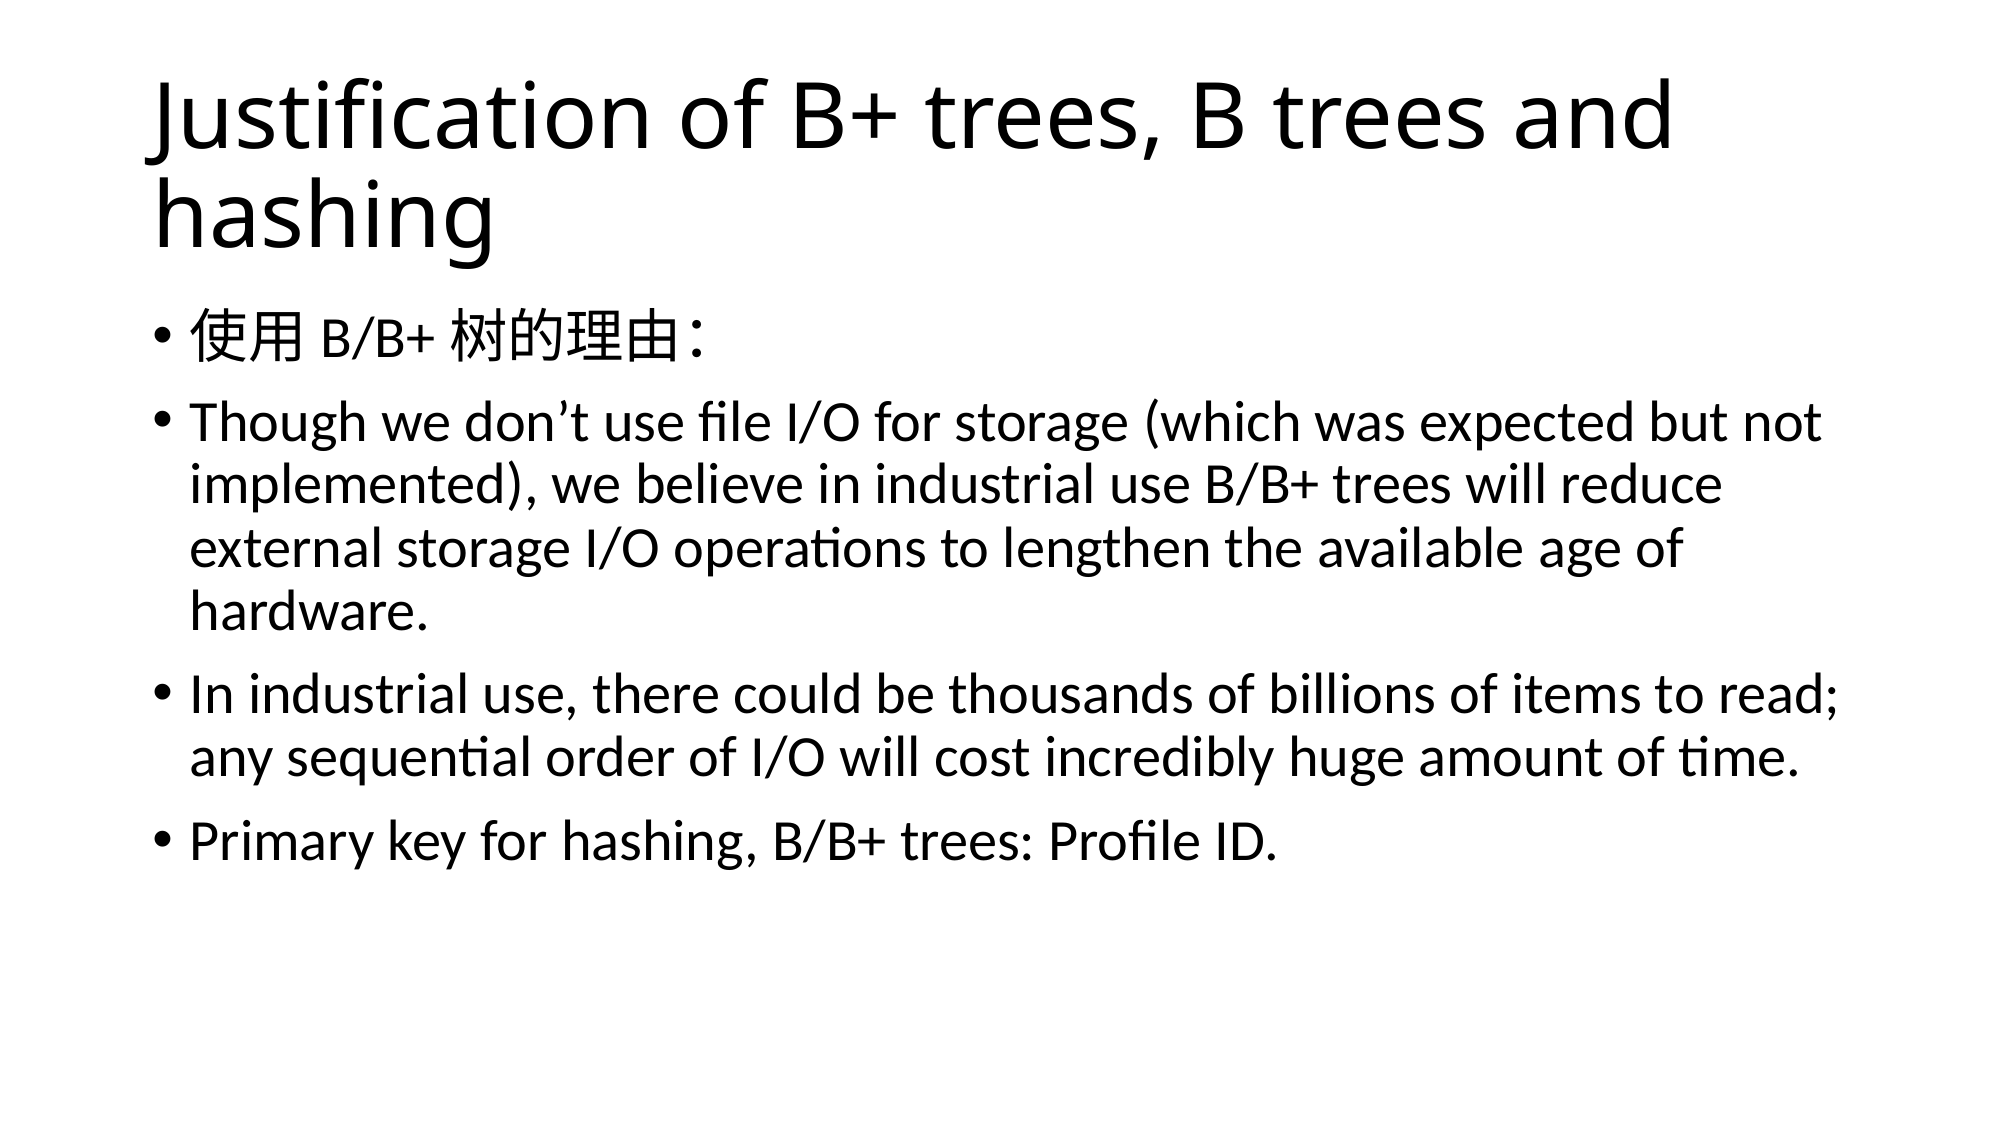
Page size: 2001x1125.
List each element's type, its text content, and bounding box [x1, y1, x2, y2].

title Justification of B+ trees, B trees and hashing [137, 59, 1863, 278]
list 使用B/B+树的理由： Though we don’t use file I/O for storage (which was expected but not implemented), we believe in industrial use B/B+ trees will reduce external storage I/O operations to lengthen the available age of hardware. In industrial use, there could be thousands of billions of items to read; any sequential order of I/O will cost incredibly huge amount of time. Primary key for hashing, B/B+ trees: Profile ID. [137, 299, 1863, 1014]
